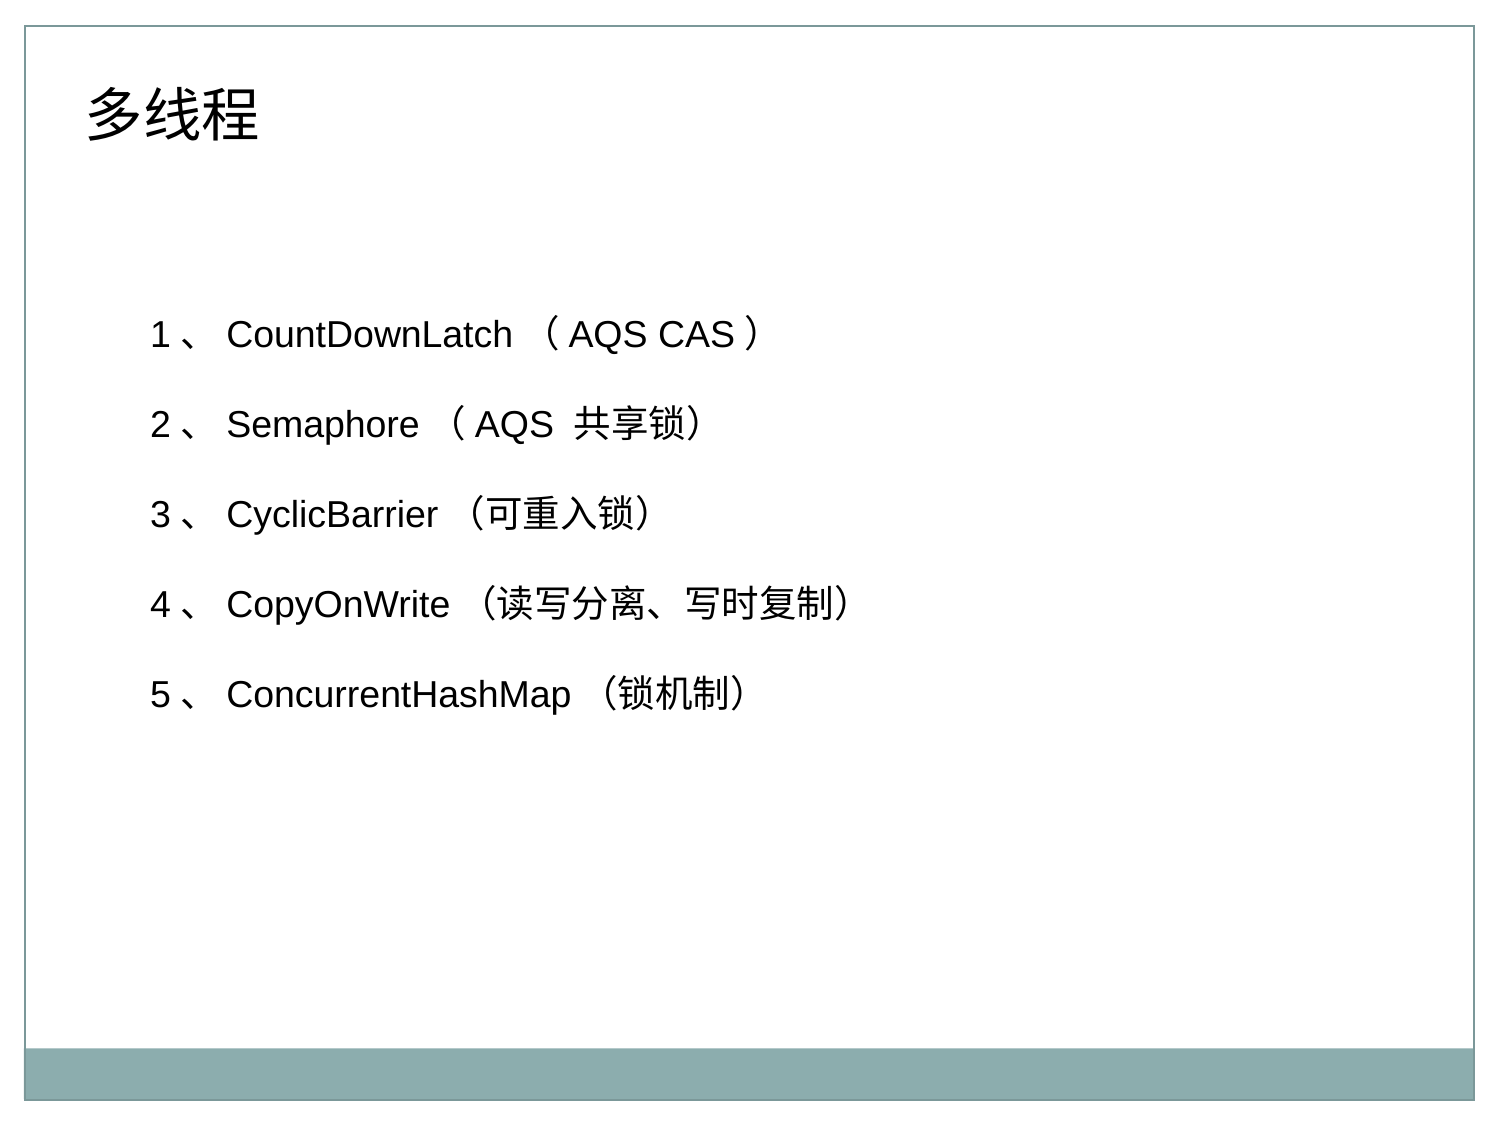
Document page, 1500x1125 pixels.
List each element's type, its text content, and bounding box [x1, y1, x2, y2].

text_box 多线程 [70, 70, 739, 156]
text_box 1、CountDownLatch（AQS CAS） 2、Semaphore（AQS 共享锁） 3、CyclicBarrier（可重入锁） 4、CopyOnWrite（读写分离、写时复制） 5、ConcurrentHashMap（锁机制） [135, 302, 1058, 723]
